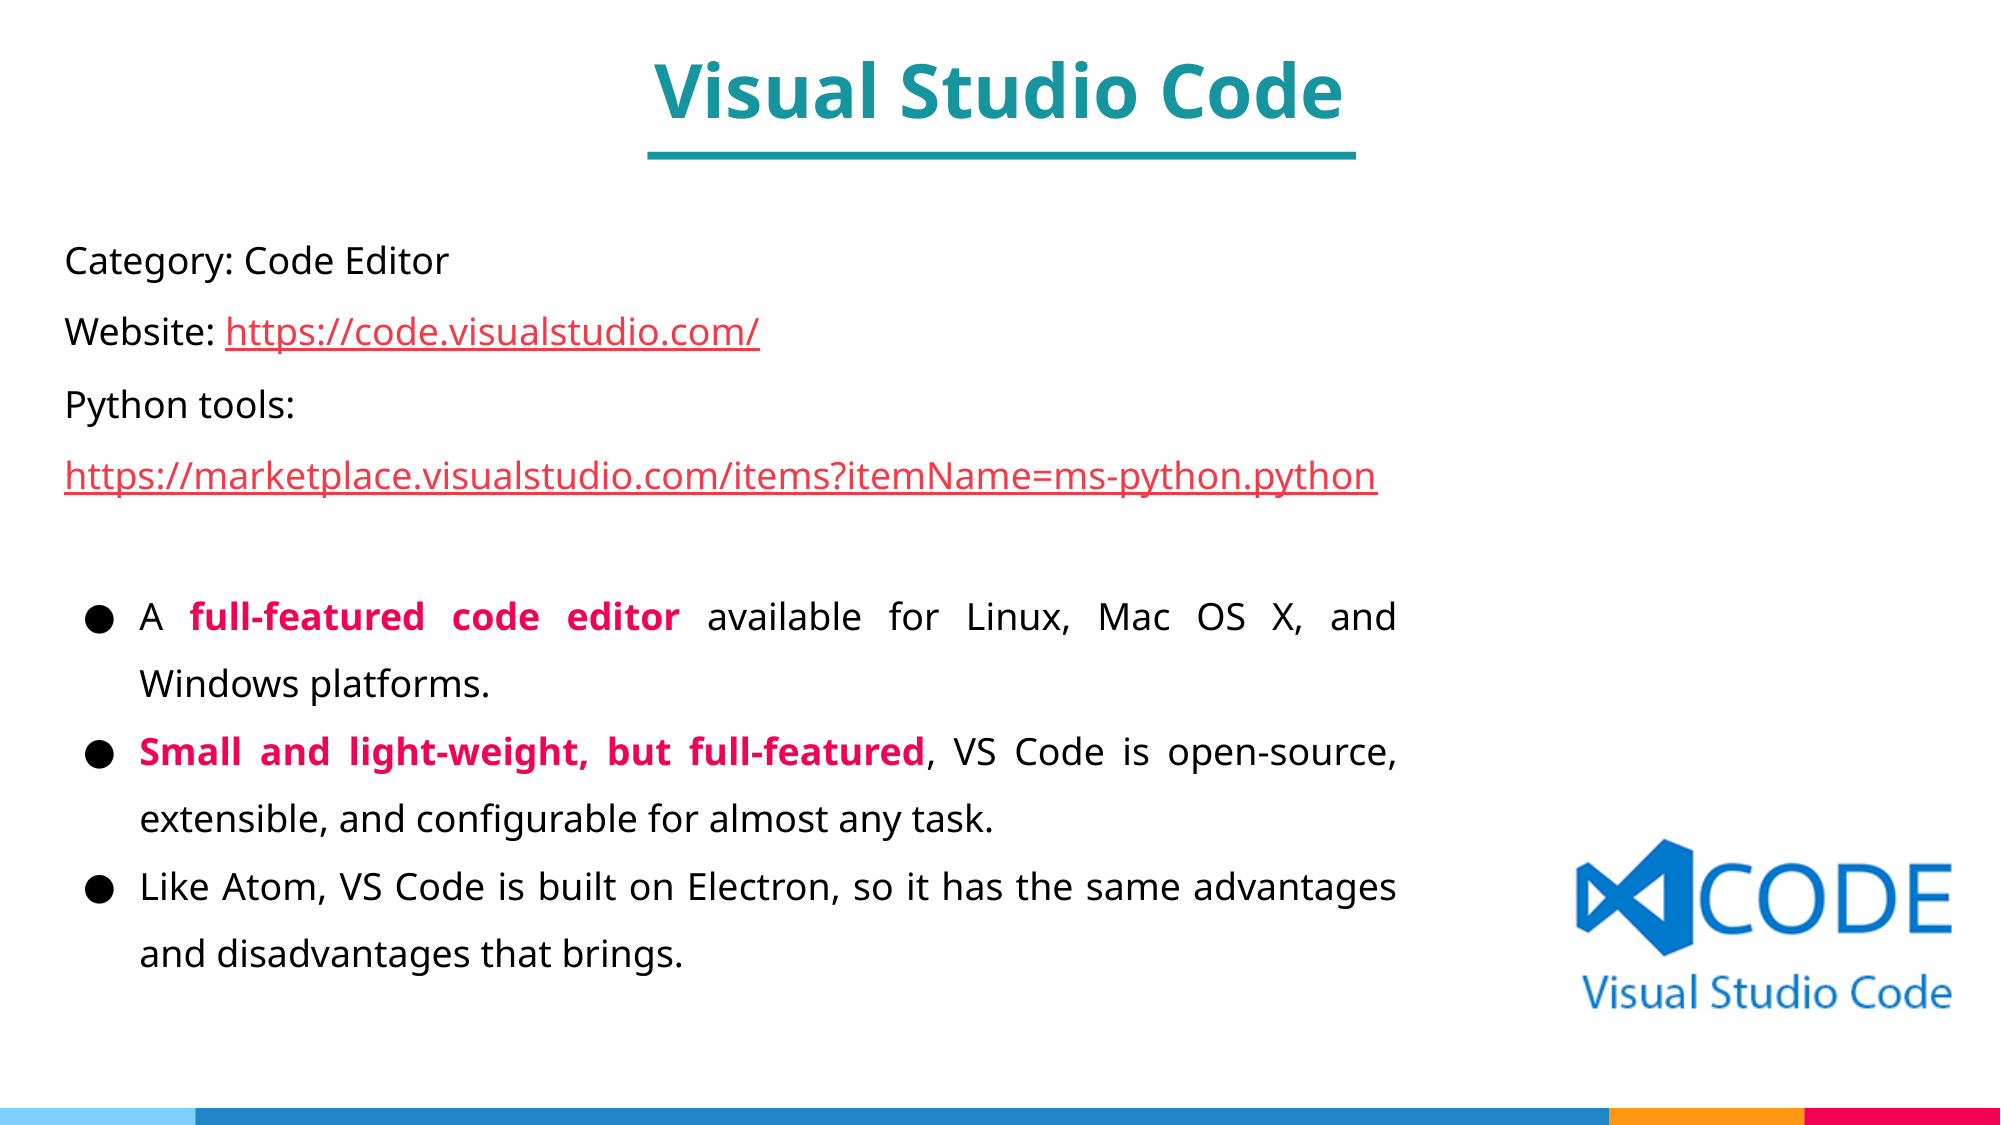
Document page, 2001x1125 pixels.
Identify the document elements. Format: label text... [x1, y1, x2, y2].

picture [1567, 763, 1976, 1077]
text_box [62, 39, 1937, 160]
text_box Category: Code Editor Website: https://code.visualstudio.com/ Python tools: https://marketplace.visualstudio.com/items?itemName=ms-python.python A full-featured code editor available for Linux, Mac OS X, and Windows platforms. Small and light-weight, but full-featured, VS Code is open-source, extensible, and configurable for almost any task. Like Atom, VS Code is built on Electron, so it has the same advantages and disadvantages that brings. [49, 207, 1414, 964]
